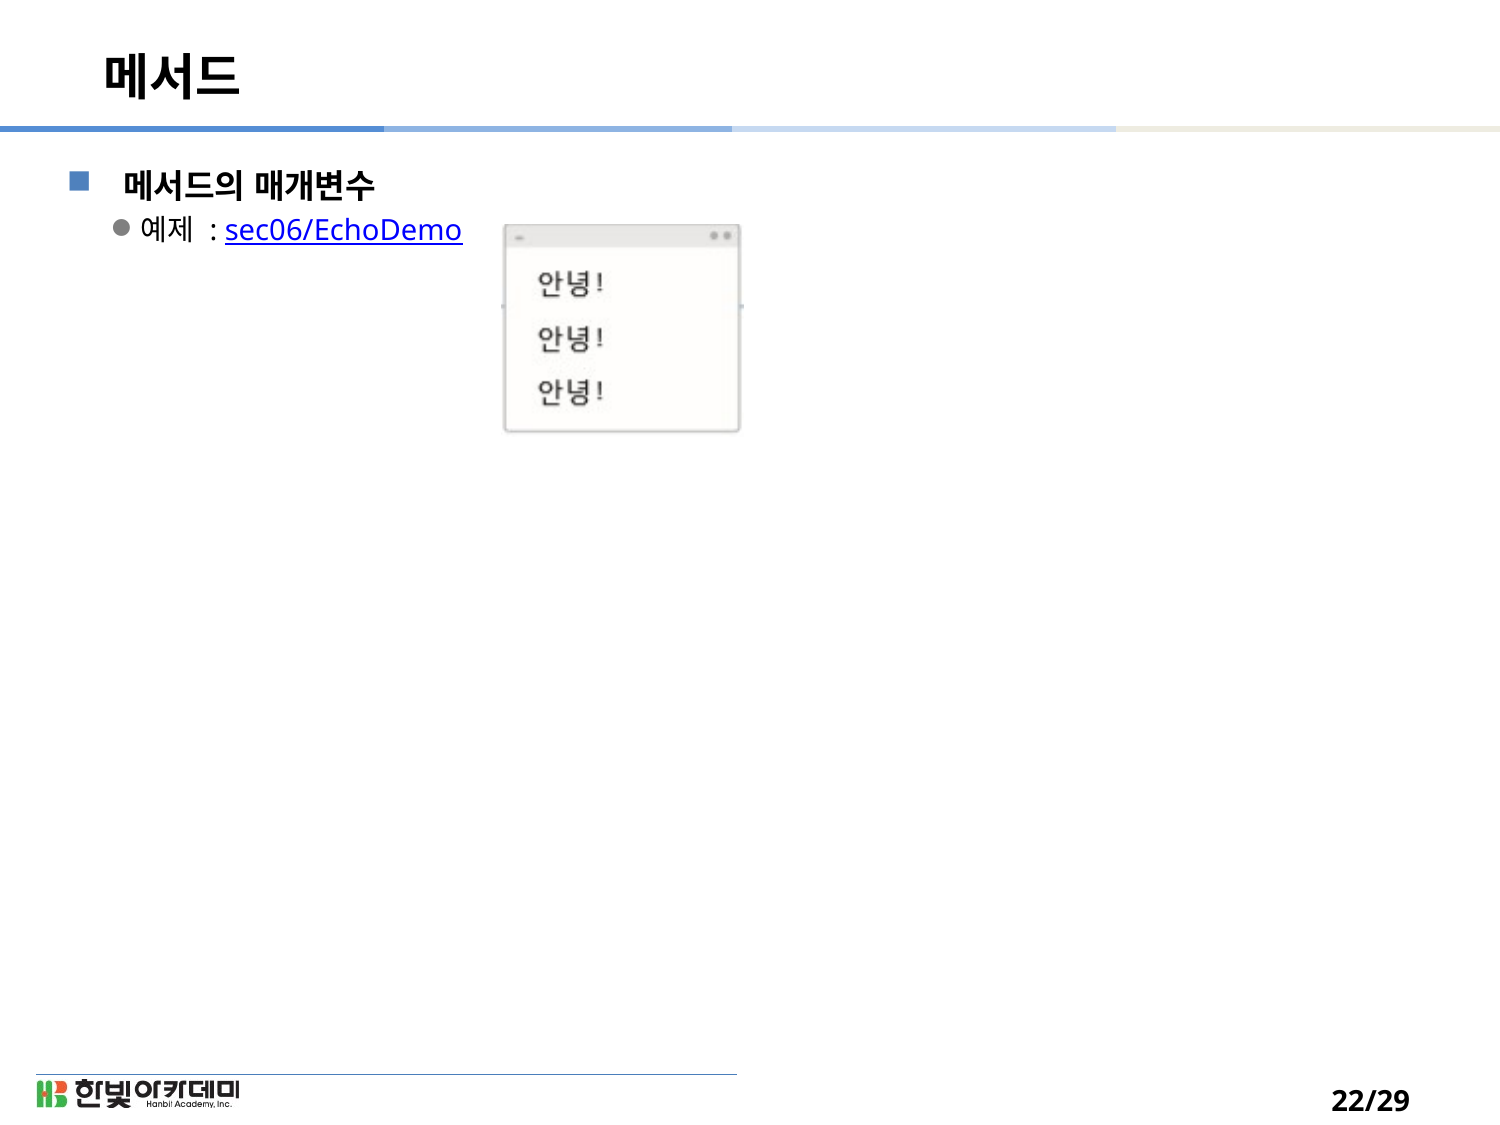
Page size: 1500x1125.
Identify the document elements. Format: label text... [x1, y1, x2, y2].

list 메서드의 매개변수 예제 : sec06/EchoDemo [51, 137, 1436, 1060]
title 메서드 [88, 30, 1330, 121]
picture [501, 223, 744, 437]
picture [36, 1079, 239, 1108]
